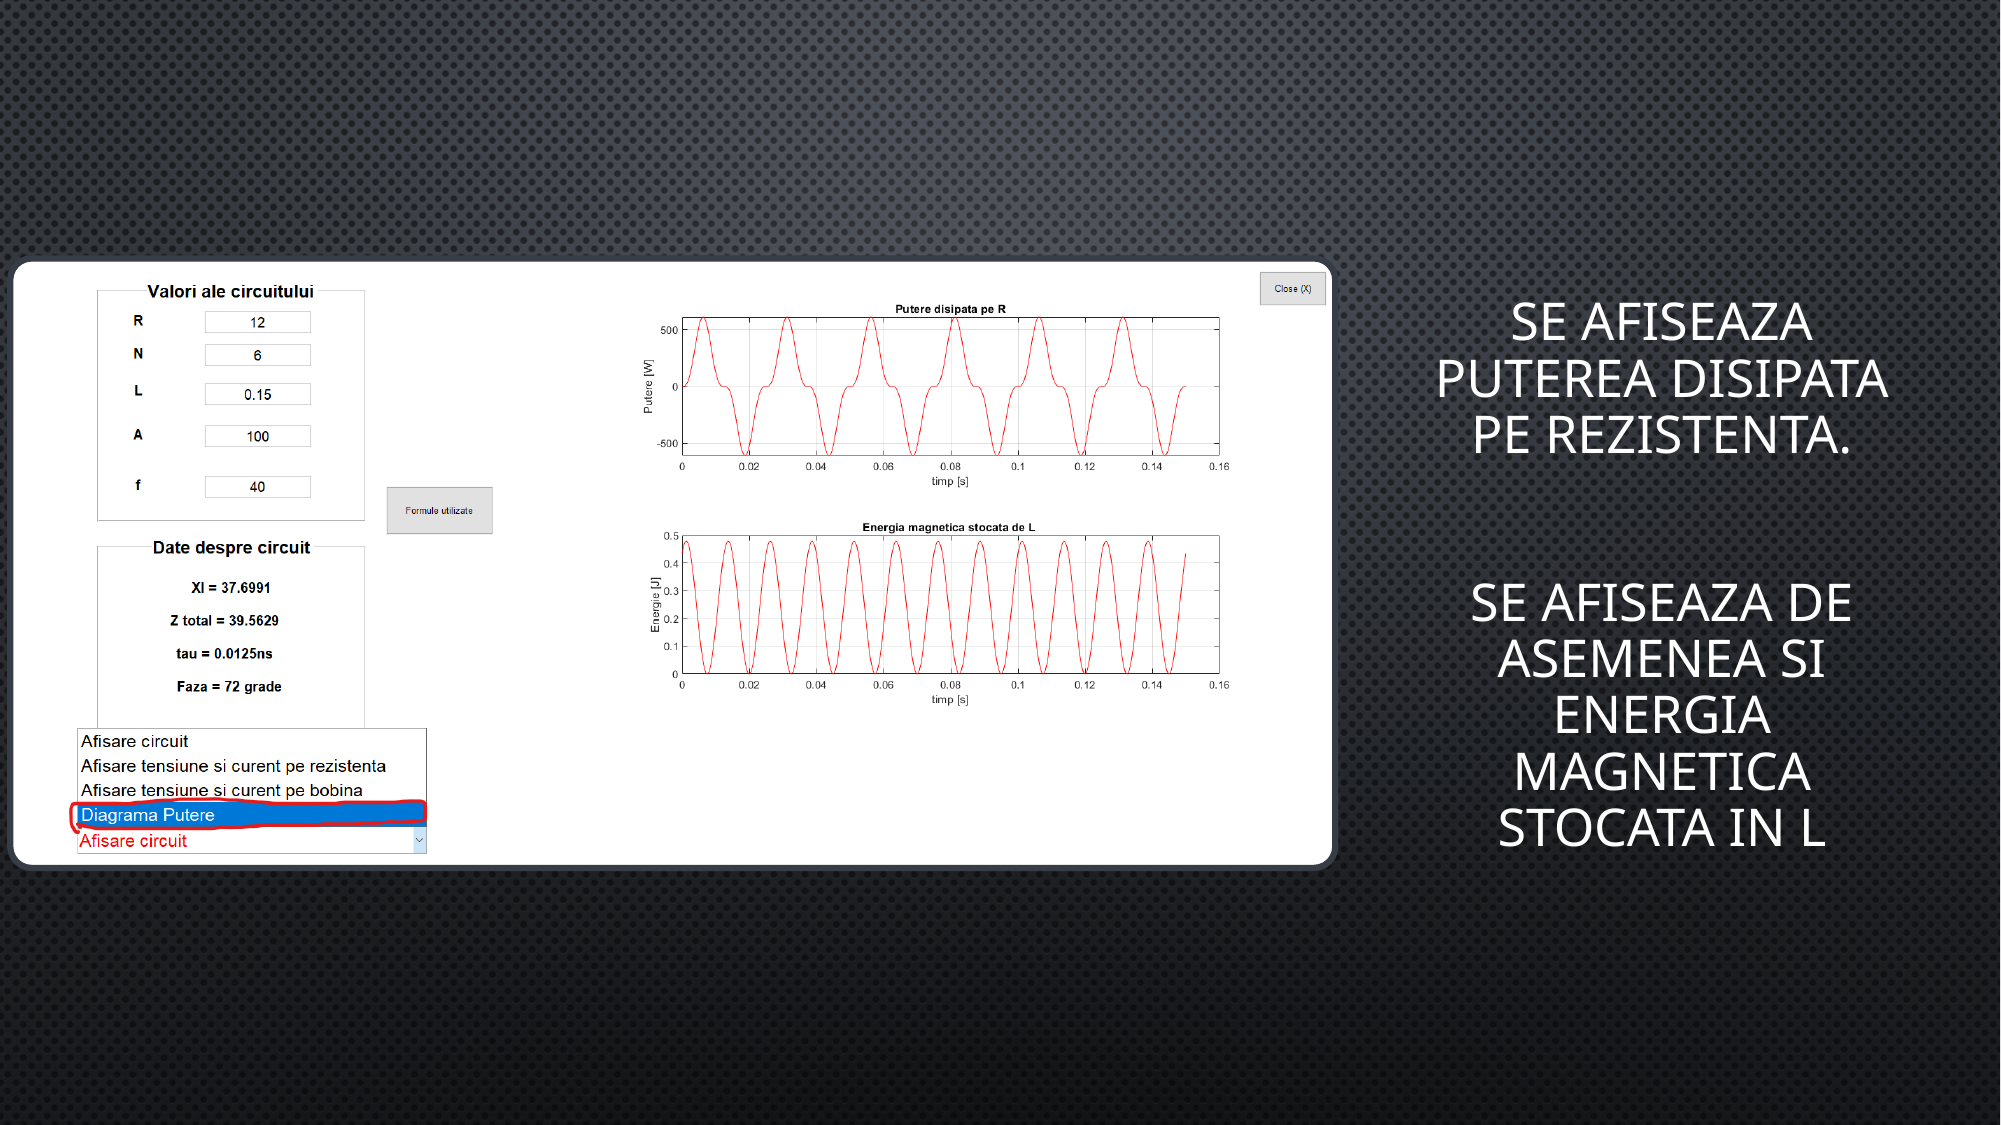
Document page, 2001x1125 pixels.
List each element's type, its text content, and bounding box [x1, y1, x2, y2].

title Se afiseaza puterea disipata pe rezistenta. Se afiseaza de asemenea si Energia magnetica stocata in L [1385, 267, 1939, 866]
picture [9, 258, 1336, 869]
